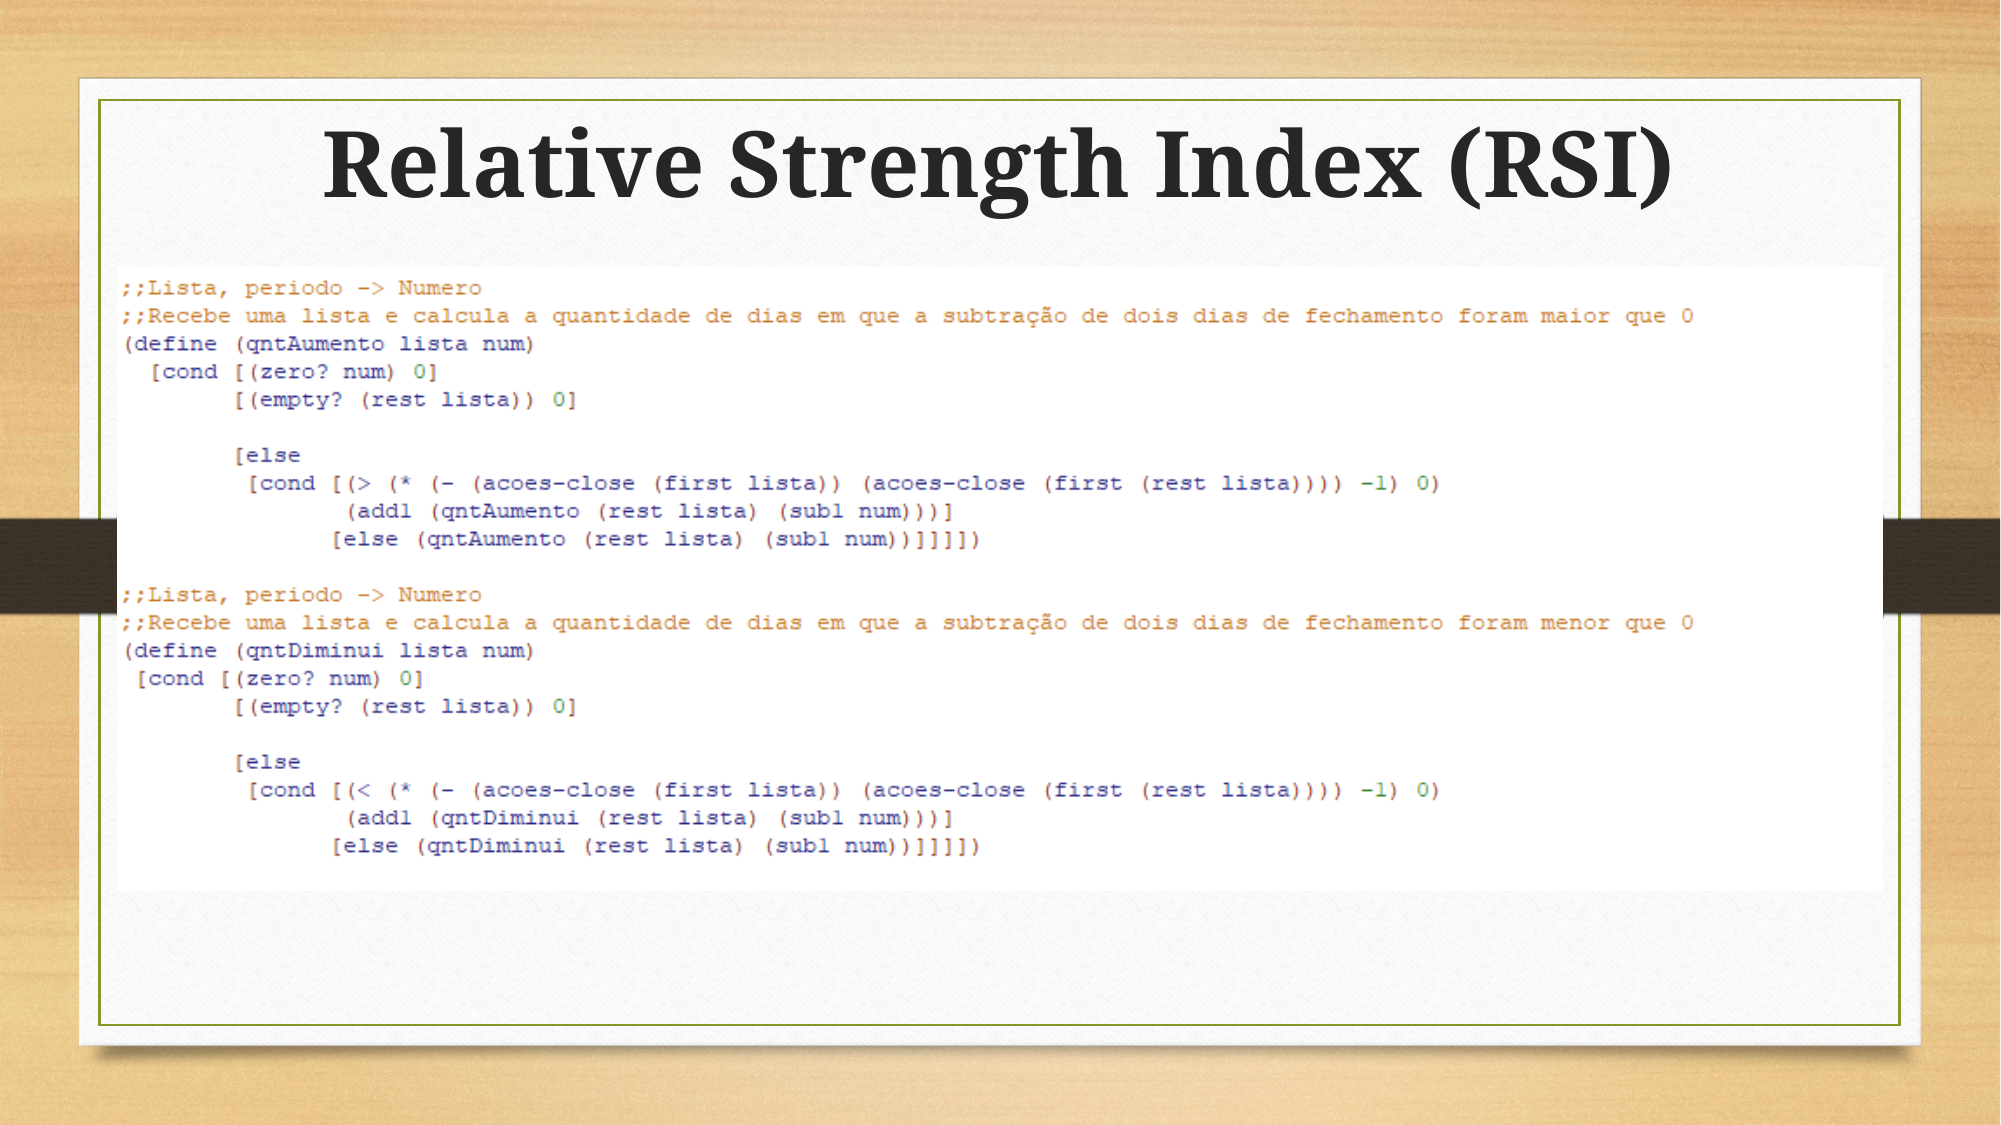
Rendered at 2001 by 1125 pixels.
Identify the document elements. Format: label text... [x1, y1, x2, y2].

picture [0, 0, 2001, 1125]
title Relative Strength Index (RSI) [212, 54, 1788, 267]
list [117, 267, 1883, 892]
